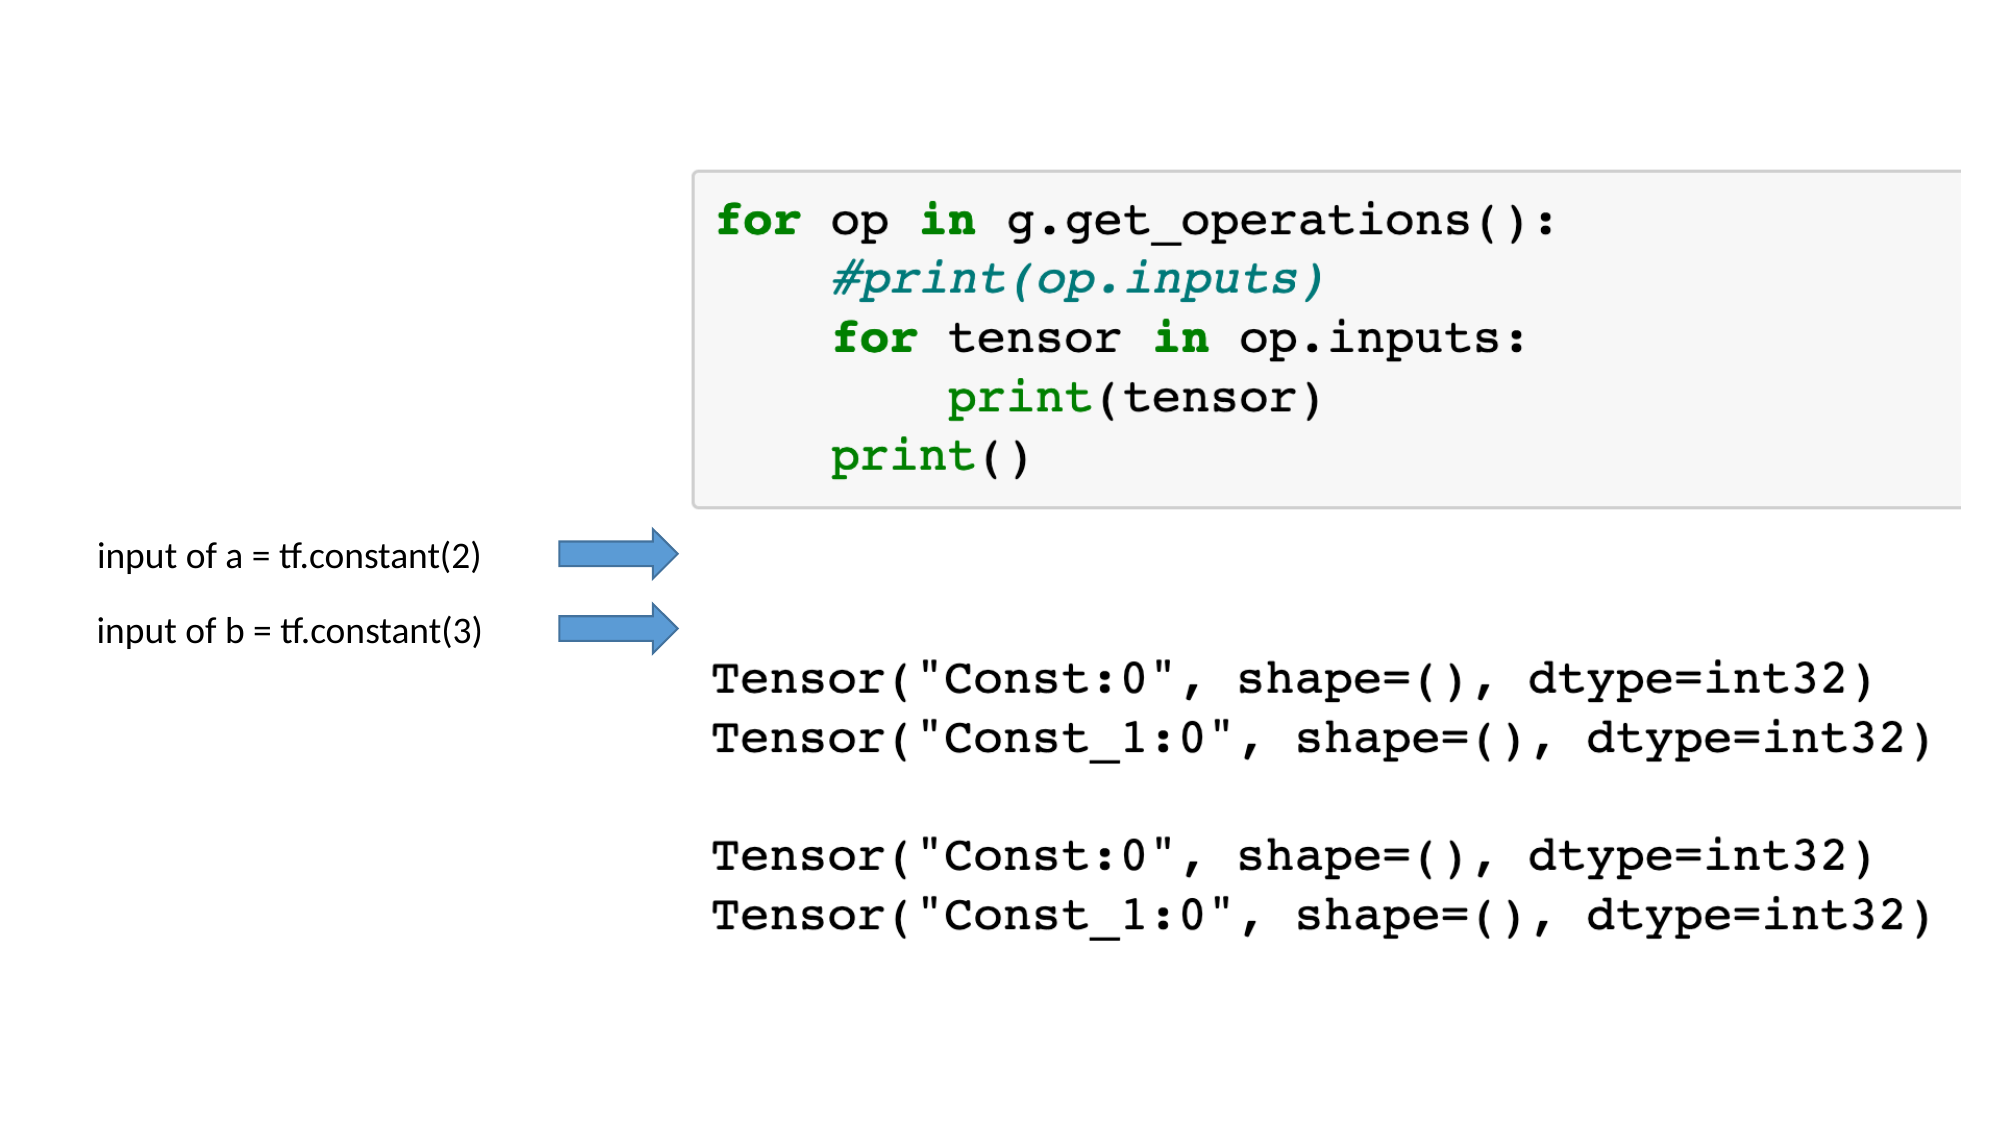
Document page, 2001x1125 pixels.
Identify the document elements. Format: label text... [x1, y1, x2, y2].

picture [677, 153, 1962, 972]
text_box input of a = tf.constant(2) [82, 523, 497, 584]
text_box [558, 601, 677, 656]
text_box input of b = tf.constant(3) [81, 598, 499, 658]
text_box [558, 526, 677, 582]
